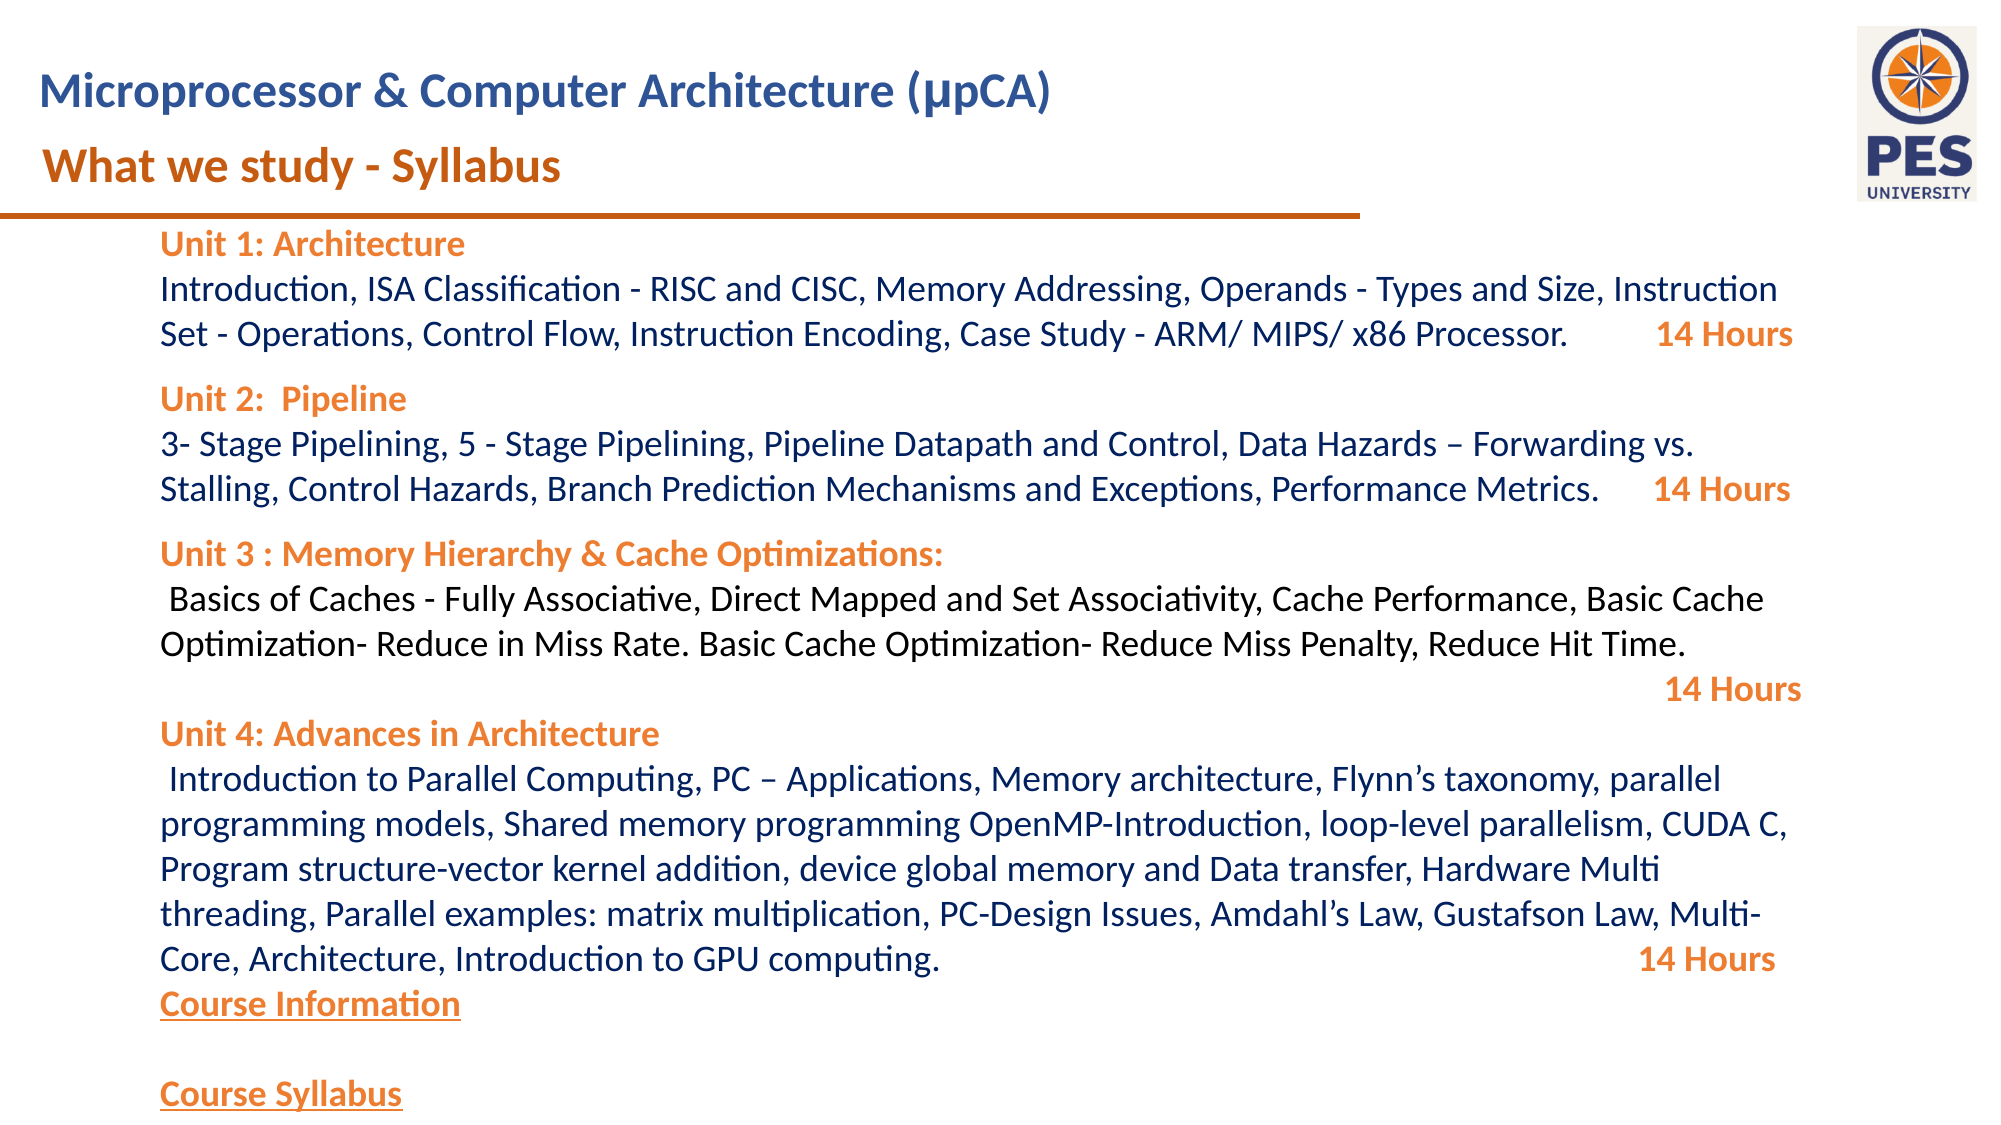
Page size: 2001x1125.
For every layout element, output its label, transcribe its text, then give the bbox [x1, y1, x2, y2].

text_box What we study - Syllabus [26, 124, 583, 200]
text_box Unit 1: Architecture Introduction, ISA Classification - RISC and CISC, Memory Addressing, Operands - Types and Size, Instruction Set - Operations, Control Flow, Instruction Encoding, Case Study - ARM/ MIPS/ x86 Processor. 14 Hours Unit 2: Pipeline 3- Stage Pipelining, 5 - Stage Pipelining, Pipeline Datapath and Control, Data Hazards – Forwarding vs. Stalling, Control Hazards, Branch Prediction Mechanisms and Exceptions, Performance Metrics. 14 Hours Unit 3 : Memory Hierarchy & Cache Optimizations: Basics of Caches - Fully Associative, Direct Mapped and Set Associativity, Cache Performance, Basic Cache Optimization- Reduce in Miss Rate. Basic Cache Optimization- Reduce Miss Penalty, Reduce Hit Time. 14 Hours Unit 4: Advances in Architecture Introduction to Parallel Computing, PC – Applications, Memory architecture, Flynn’s taxonomy, parallel programming models, Shared memory programming OpenMP-Introduction, loop-level parallelism, CUDA C, Program structure-vector kernel addition, device global memory and Data transfer, Hardware Multi threading, Parallel examples: matrix multiplication, PC-Design Issues, Amdahl’s Law, Gustafson Law, Multi-Core, Architecture, Introduction to GPU computing. 14 Hours Course Information Course Syllabus [145, 211, 1836, 1121]
picture [1857, 26, 1978, 202]
